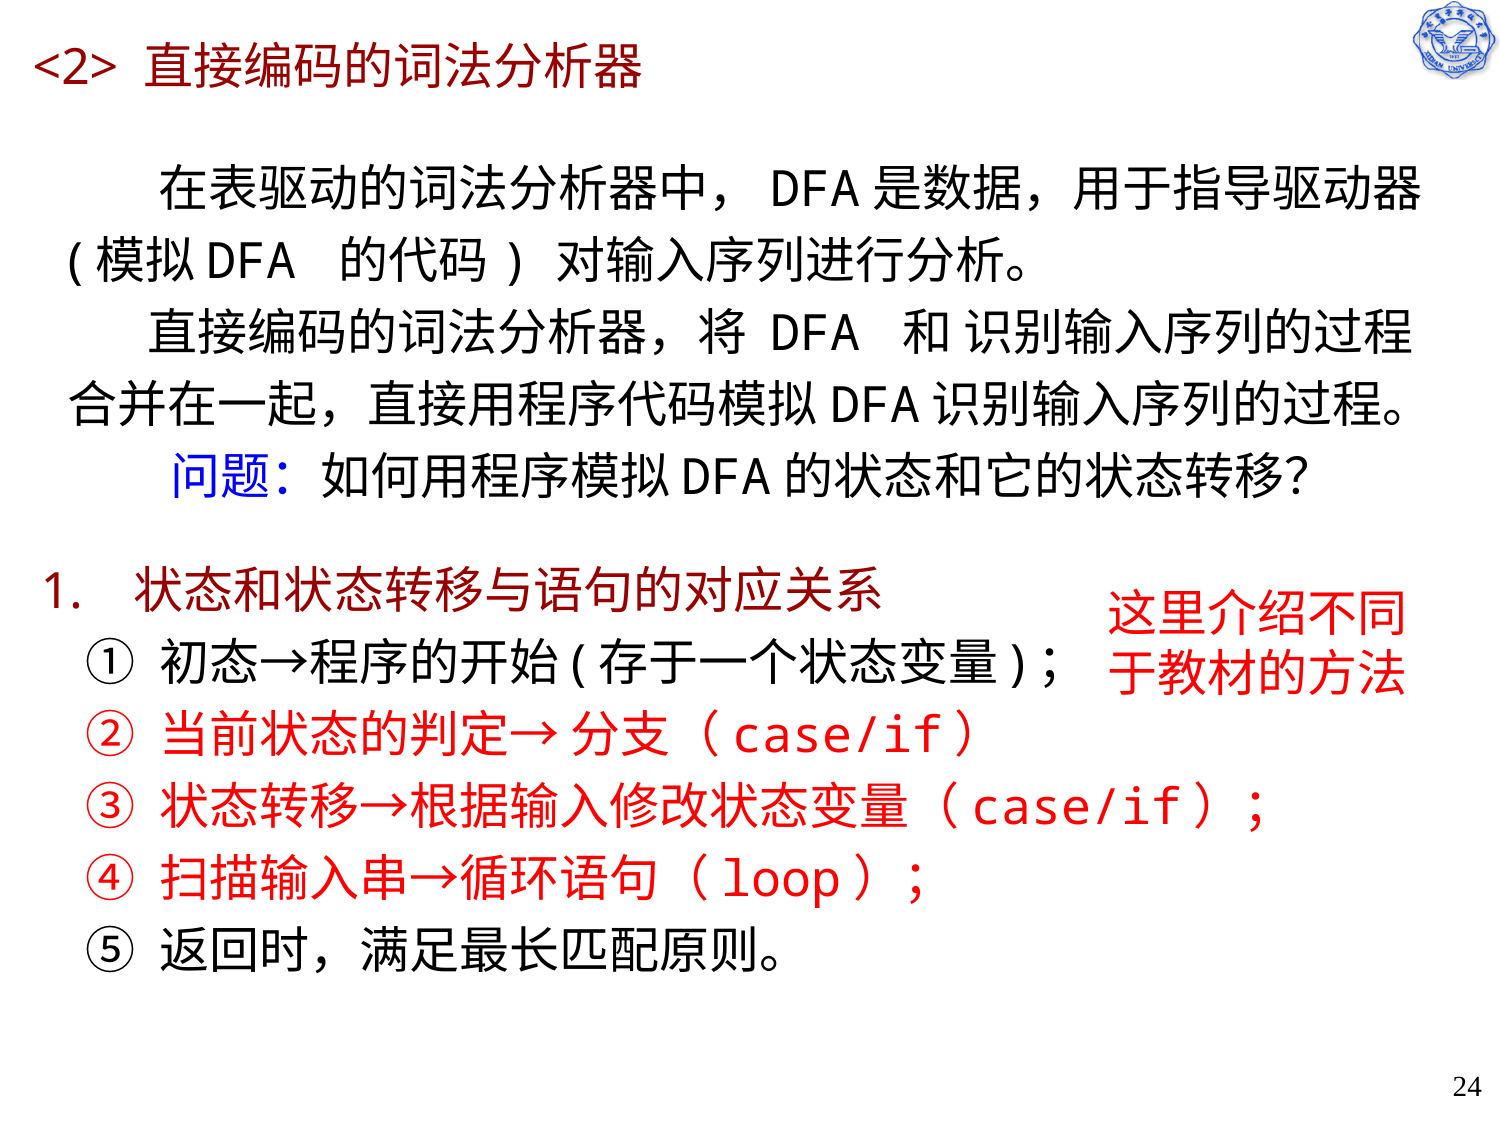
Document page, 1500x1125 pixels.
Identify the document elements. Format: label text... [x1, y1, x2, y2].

text_box 在表驱动的词法分析器中，DFA是数据，用于指导驱动器(模拟DFA 的代码) 对输入序列进行分析。 直接编码的词法分析器，将 DFA 和 识别输入序列的过程合并在一起，直接用程序代码模拟DFA识别输入序列的过程。 问题：如何用程序模拟DFA的状态和它的状态转移？ [53, 137, 1454, 512]
text_box 1. 状态和状态转移与语句的对应关系 ① 初态→程序的开始(存于一个状态变量)； ② 当前状态的判定→ 分支（case/if） ③ 状态转移→根据输入修改状态变量（case/if）； ④ 扫描输入串→循环语句（loop）； ⑤ 返回时，满足最长匹配原则。 [26, 538, 1308, 986]
slide_number 24 [1184, 1059, 1498, 1113]
text_box 这里介绍不同于教材的方法 [1080, 574, 1436, 709]
picture [1411, 0, 1500, 80]
title <2> 直接编码的词法分析器 [17, 26, 780, 102]
